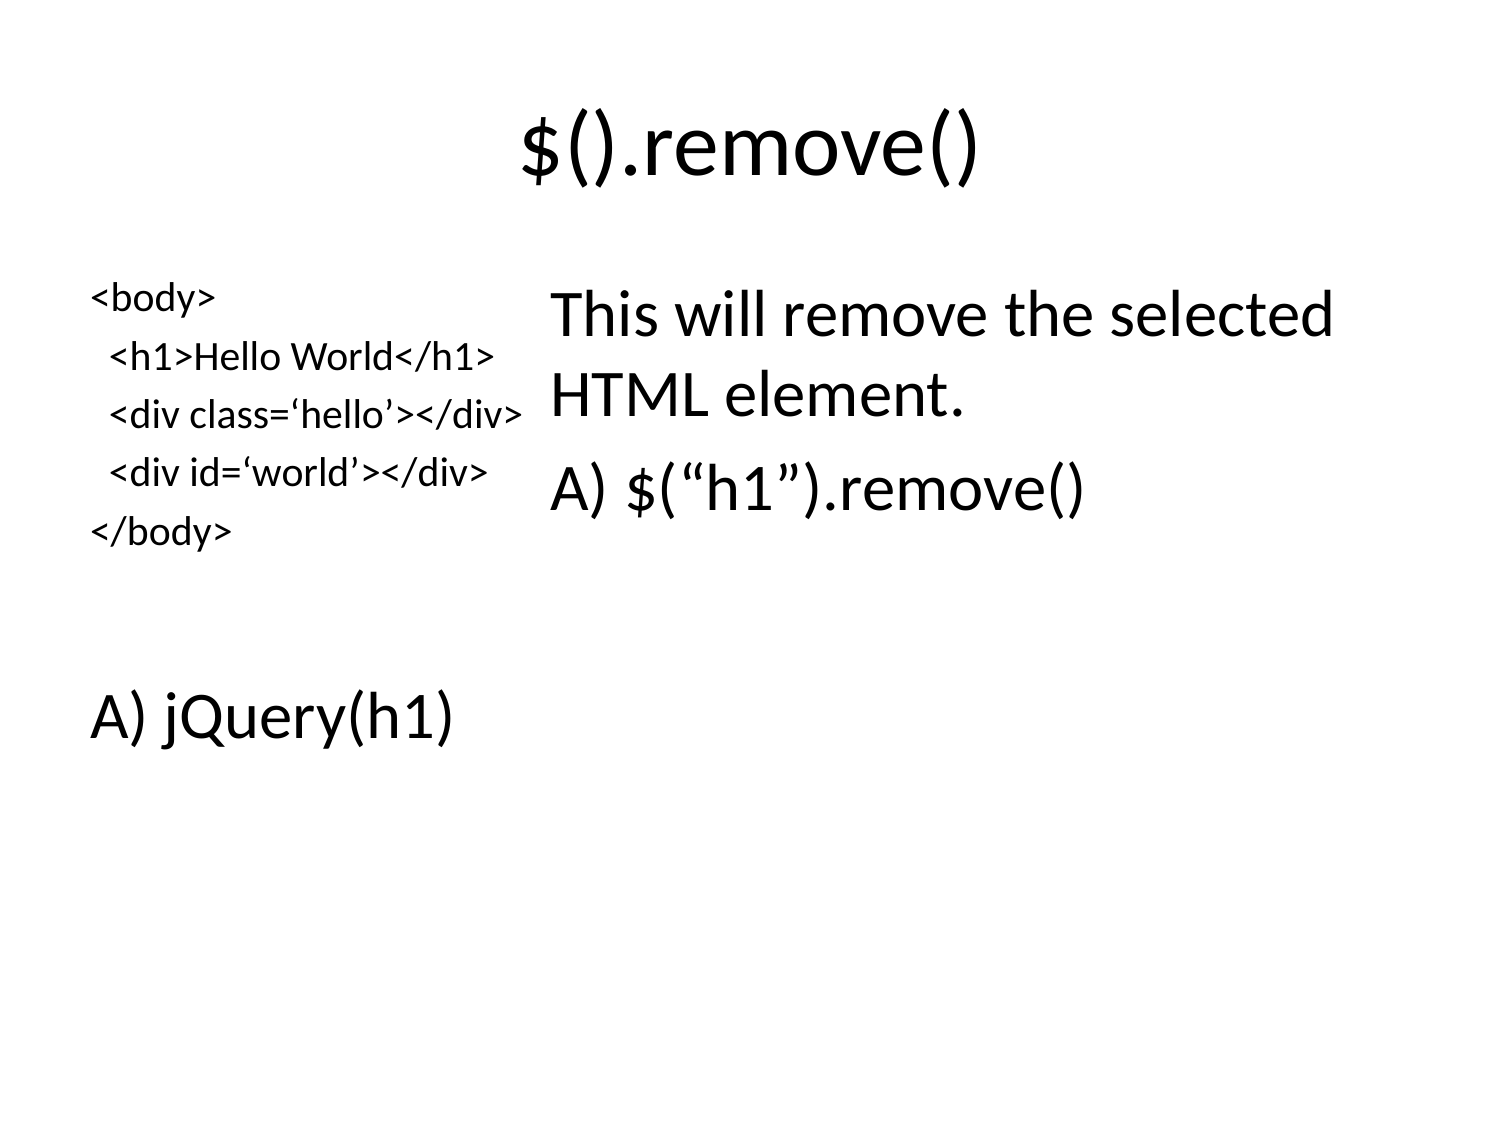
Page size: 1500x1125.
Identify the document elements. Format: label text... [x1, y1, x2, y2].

text_box <body> <h1>Hello World</h1> <div class=‘hello’></div> <div id=‘world’></div> </body> [75, 262, 535, 664]
text_box This will remove the selected HTML element. A) $(“h1”).remove() [535, 262, 1452, 1005]
text_box A) jQuery(h1) [75, 664, 1335, 1011]
title $().remove() [75, 45, 1425, 233]
